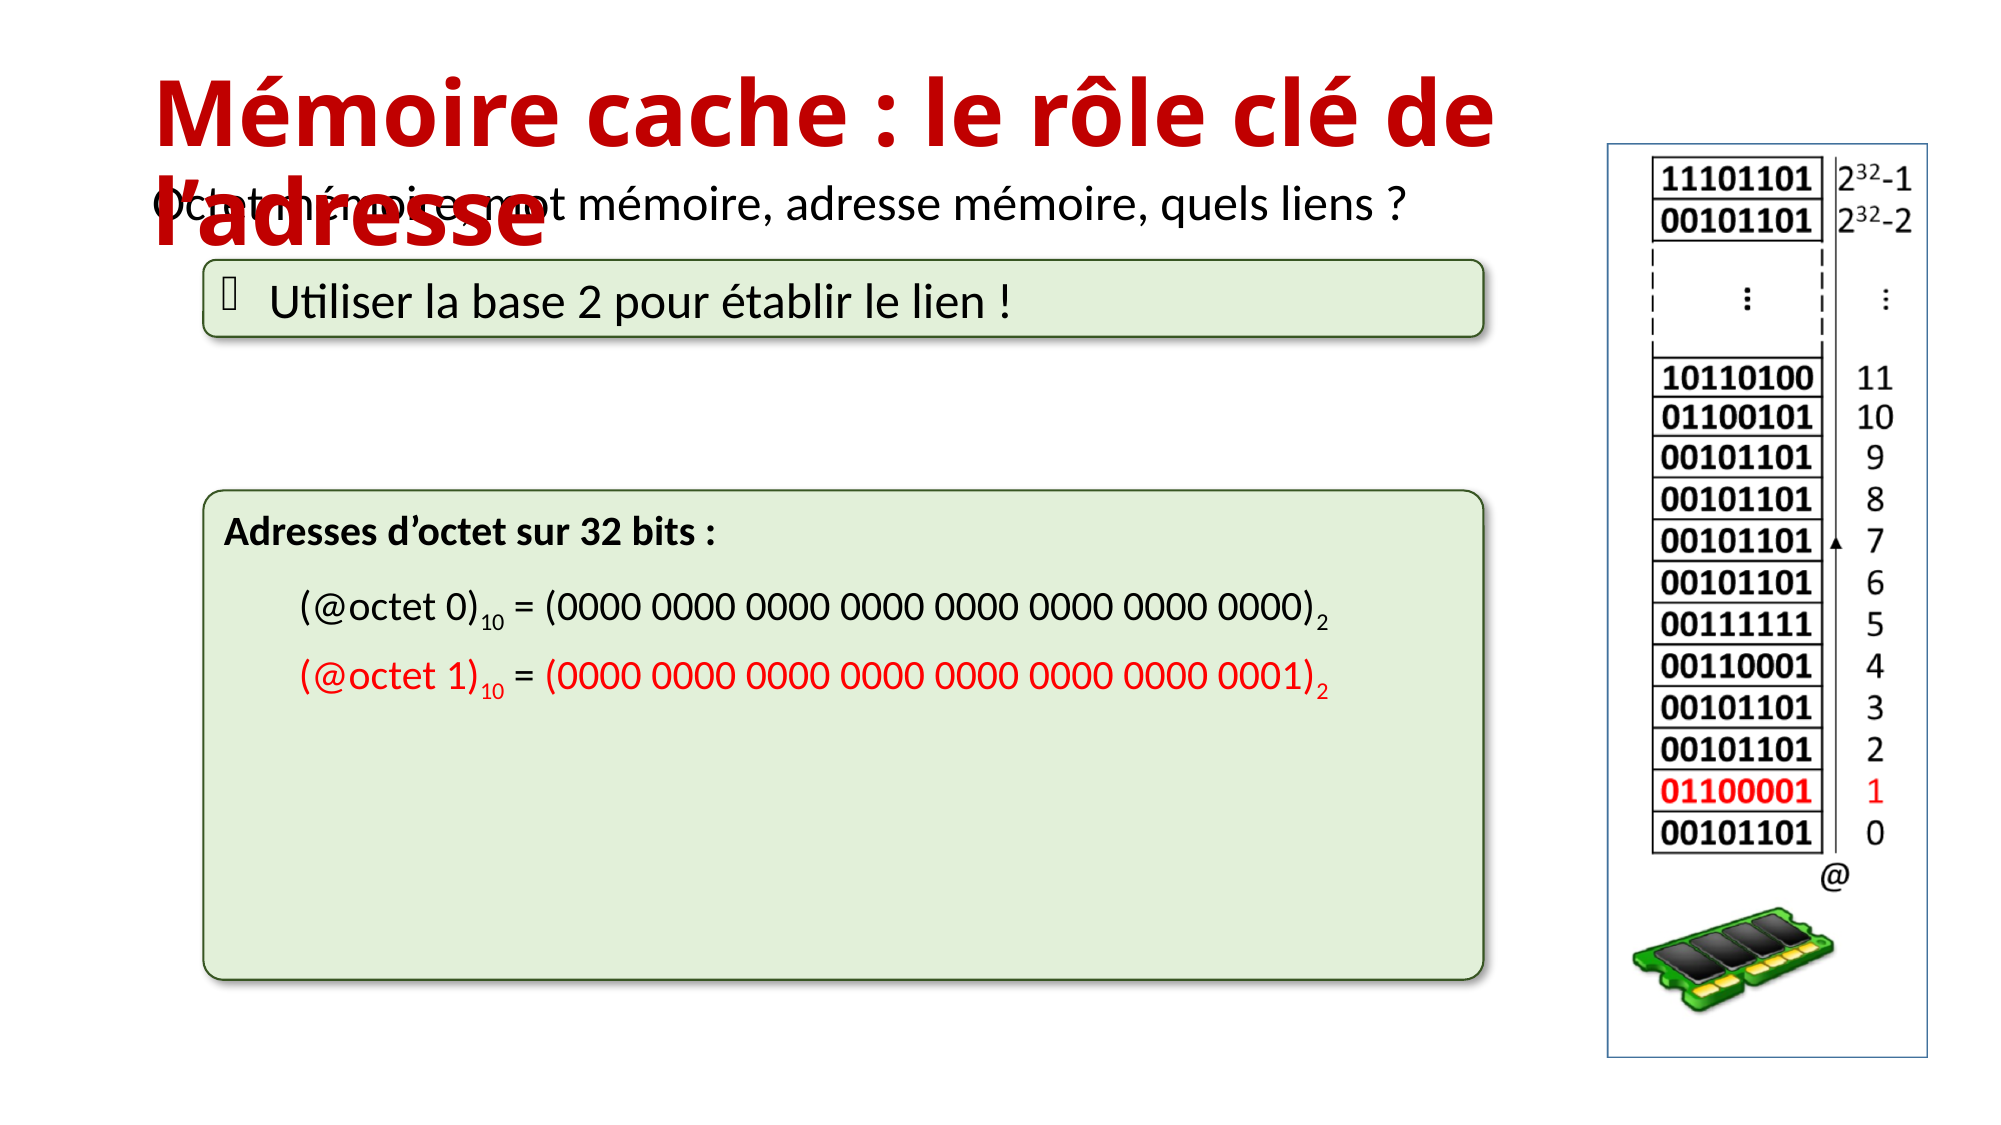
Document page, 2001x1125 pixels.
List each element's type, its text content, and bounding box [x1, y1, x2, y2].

text_box Adresses d’octet sur 32 bits : (@octet 0)10 = (0000 0000 0000 0000 0000 0000 0000 0000)2 (@octet 1)10 = (0000 0000 0000 0000 0000 0000 0000 0001)2 [202, 489, 1485, 981]
text_box Mémoire cache : le rôle clé de l’adresse [137, 59, 1863, 278]
text_box Octet mémoire, mot mémoire, adresse mémoire, quels liens ? [137, 278, 1606, 937]
picture [1309, 144, 2000, 1058]
text_box Utiliser la base 2 pour établir le lien ! [202, 278, 1485, 338]
